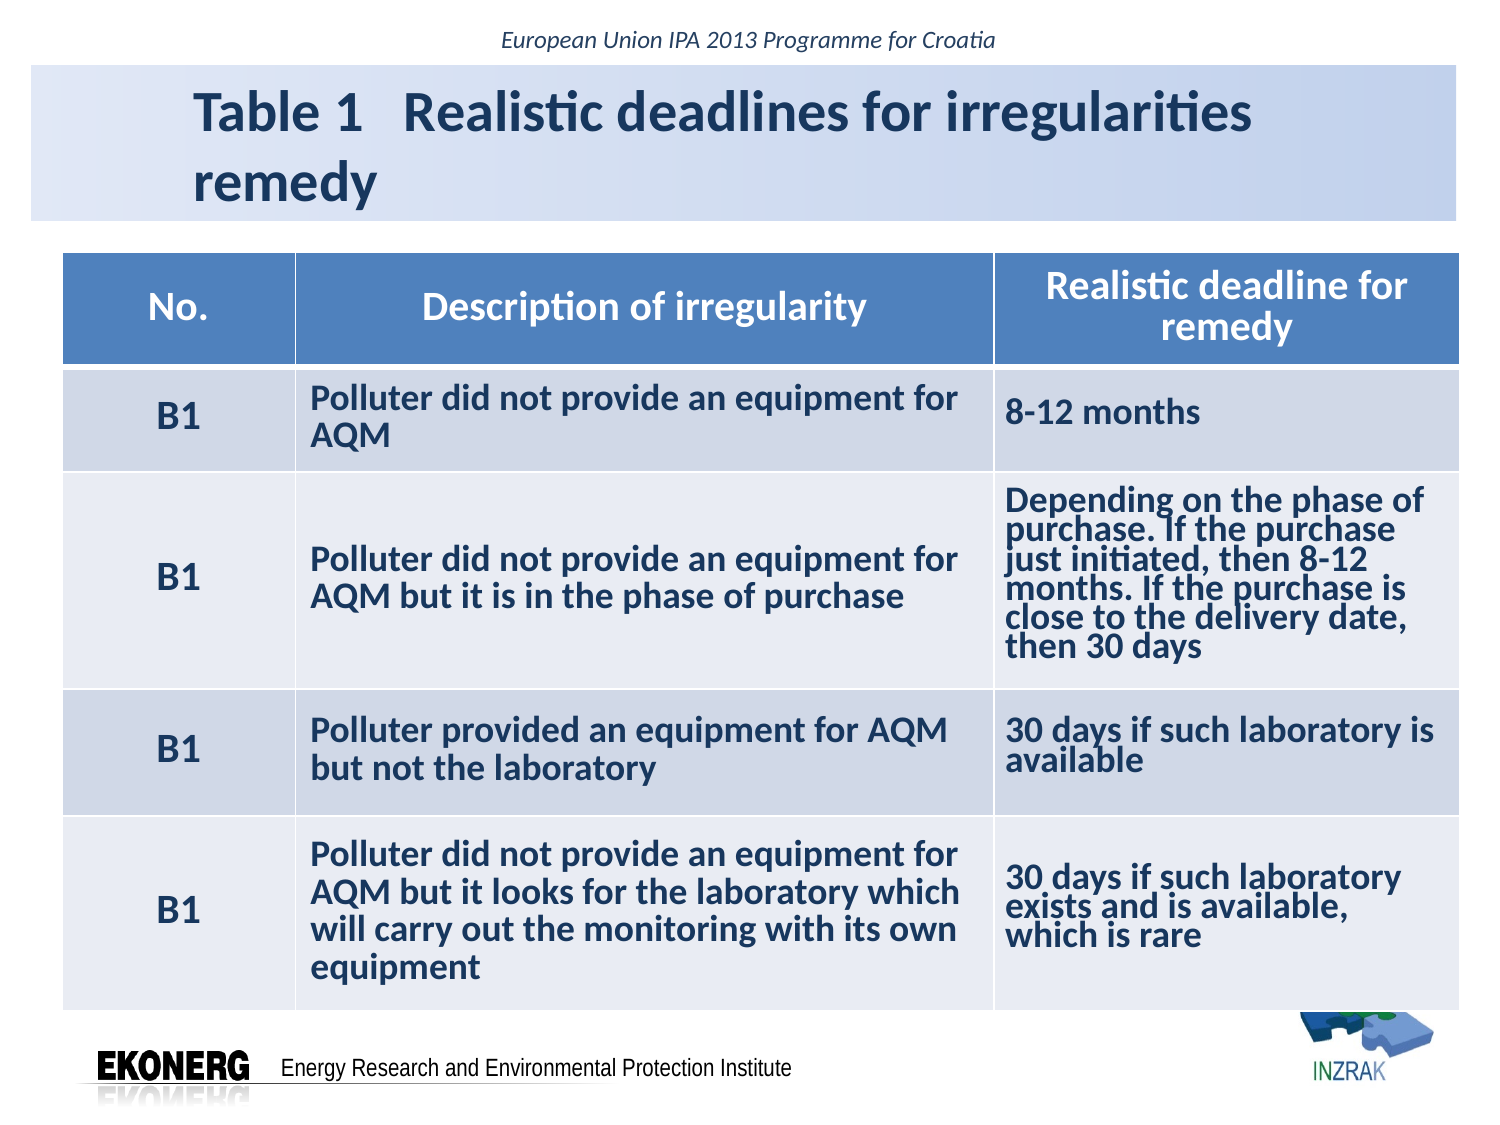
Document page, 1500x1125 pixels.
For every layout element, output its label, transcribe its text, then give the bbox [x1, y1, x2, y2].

table_cell Polluter provided an equipment for AQM but not the laboratory [296, 690, 993, 815]
table_header No. [63, 253, 295, 364]
table_cell Polluter did not provide an equipment for AQM but it is in the phase of purchase [296, 473, 993, 688]
table_cell Depending on the phase of purchase. If the purchase just initiated, then 8-12 months. If the purchase is close to the delivery date, then 30 days [995, 473, 1459, 688]
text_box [61, 1038, 636, 1112]
table_cell 30 days if such laboratory is available [995, 690, 1459, 815]
table_cell Polluter did not provide an equipment for AQM [296, 370, 993, 471]
table_cell B1 [63, 370, 295, 471]
text_box European Union IPA 2013 Programme for Croatia [0, 23, 1498, 71]
table_header Realistic deadline for remedy [995, 253, 1459, 364]
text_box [72, 1043, 812, 1112]
table_cell Polluter did not provide an equipment for AQM but it looks for the laboratory which will carry out the monitoring with its own equipment [296, 817, 993, 1010]
table_cell B1 [63, 690, 295, 815]
table_header Description of irregularity [296, 253, 993, 364]
title Table 1 Realistic deadlines for irregularities remedy [31, 71, 1457, 221]
table_cell B1 [63, 473, 295, 688]
picture [1298, 992, 1434, 1088]
table_cell 8-12 months [995, 370, 1459, 471]
table_cell 30 days if such laboratory exists and is available, which is rare [995, 817, 1459, 1010]
table_cell B1 [63, 817, 295, 1010]
